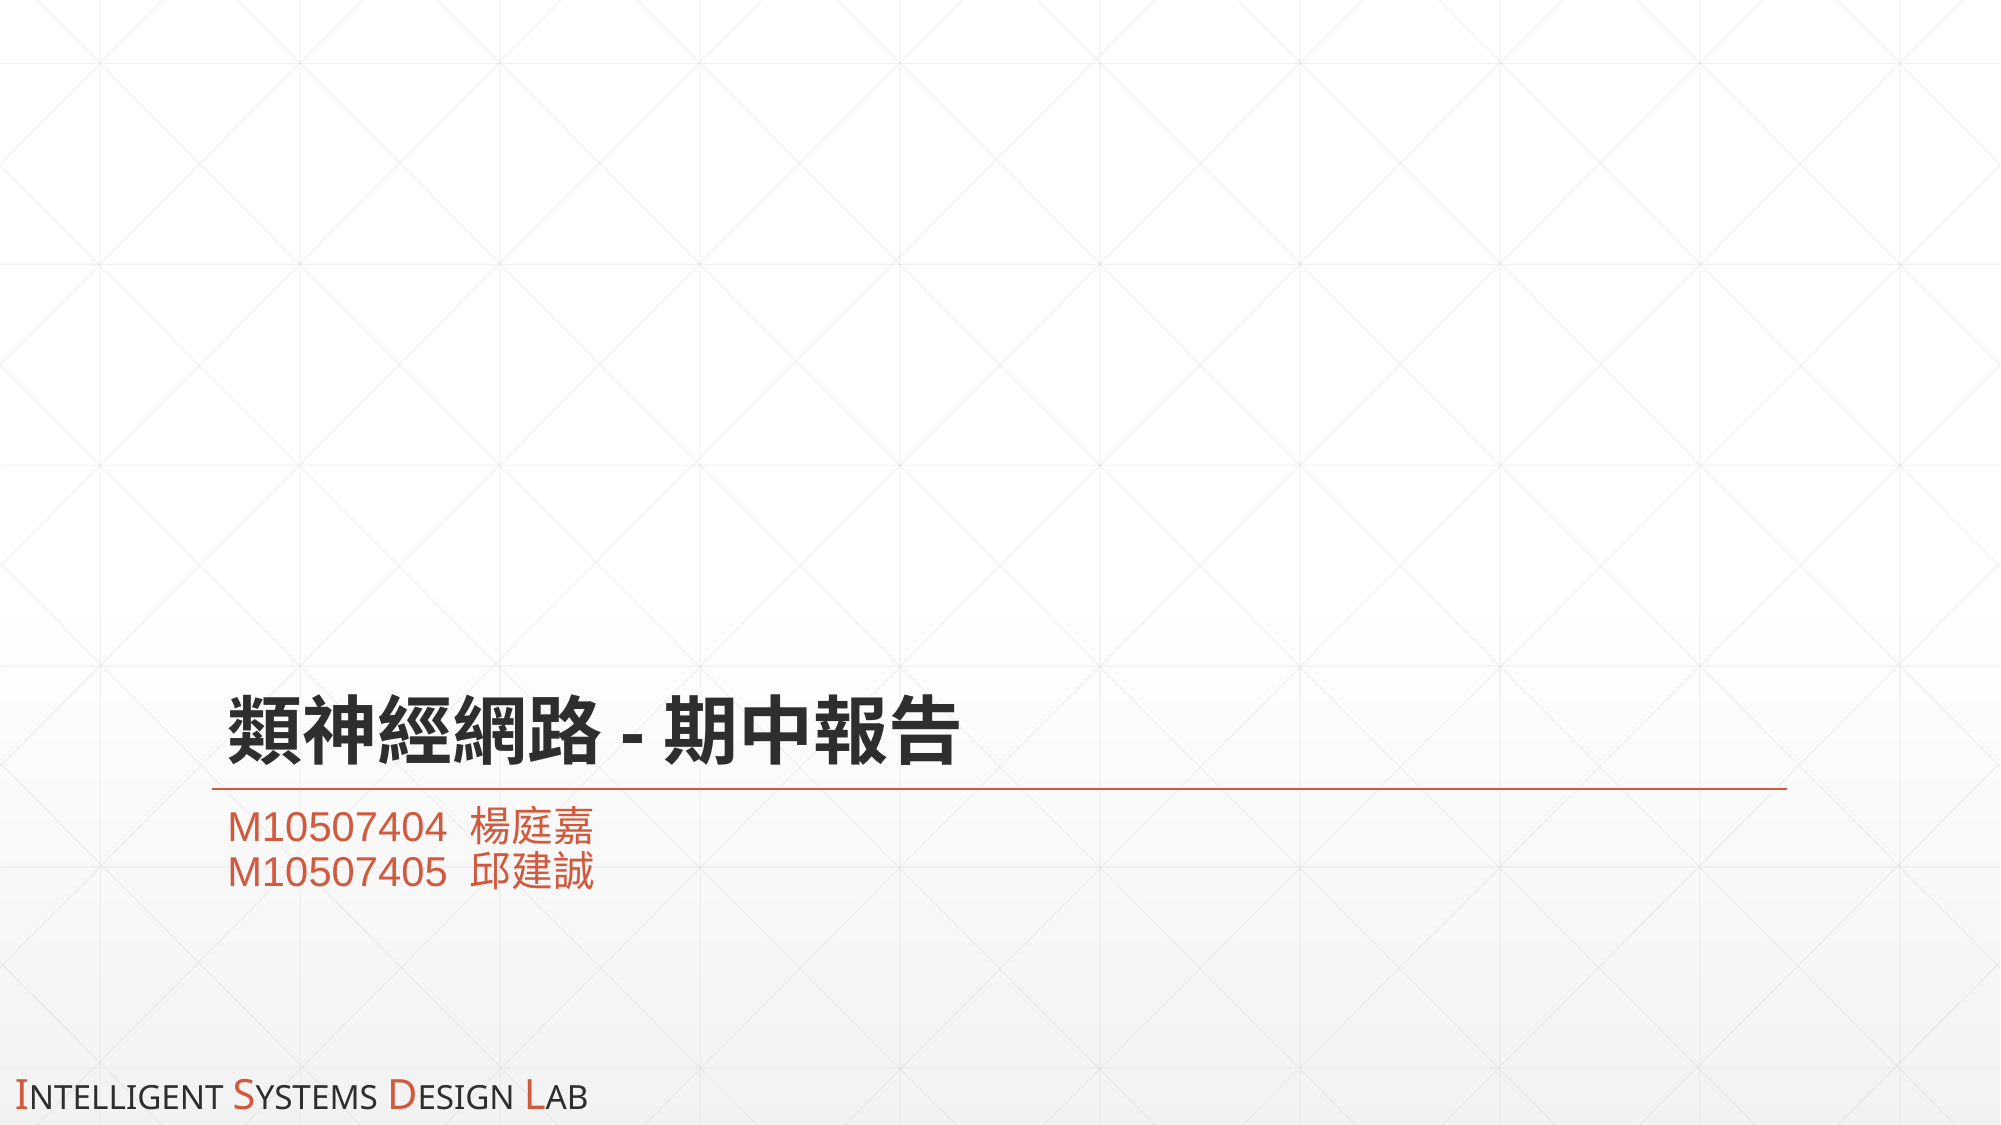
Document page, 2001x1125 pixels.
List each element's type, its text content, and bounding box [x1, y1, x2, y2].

subtitle M10507404 楊庭嘉 M10507405 邱建誠 [212, 797, 1788, 990]
title 類神經網路-期中報告 [212, 224, 1788, 780]
